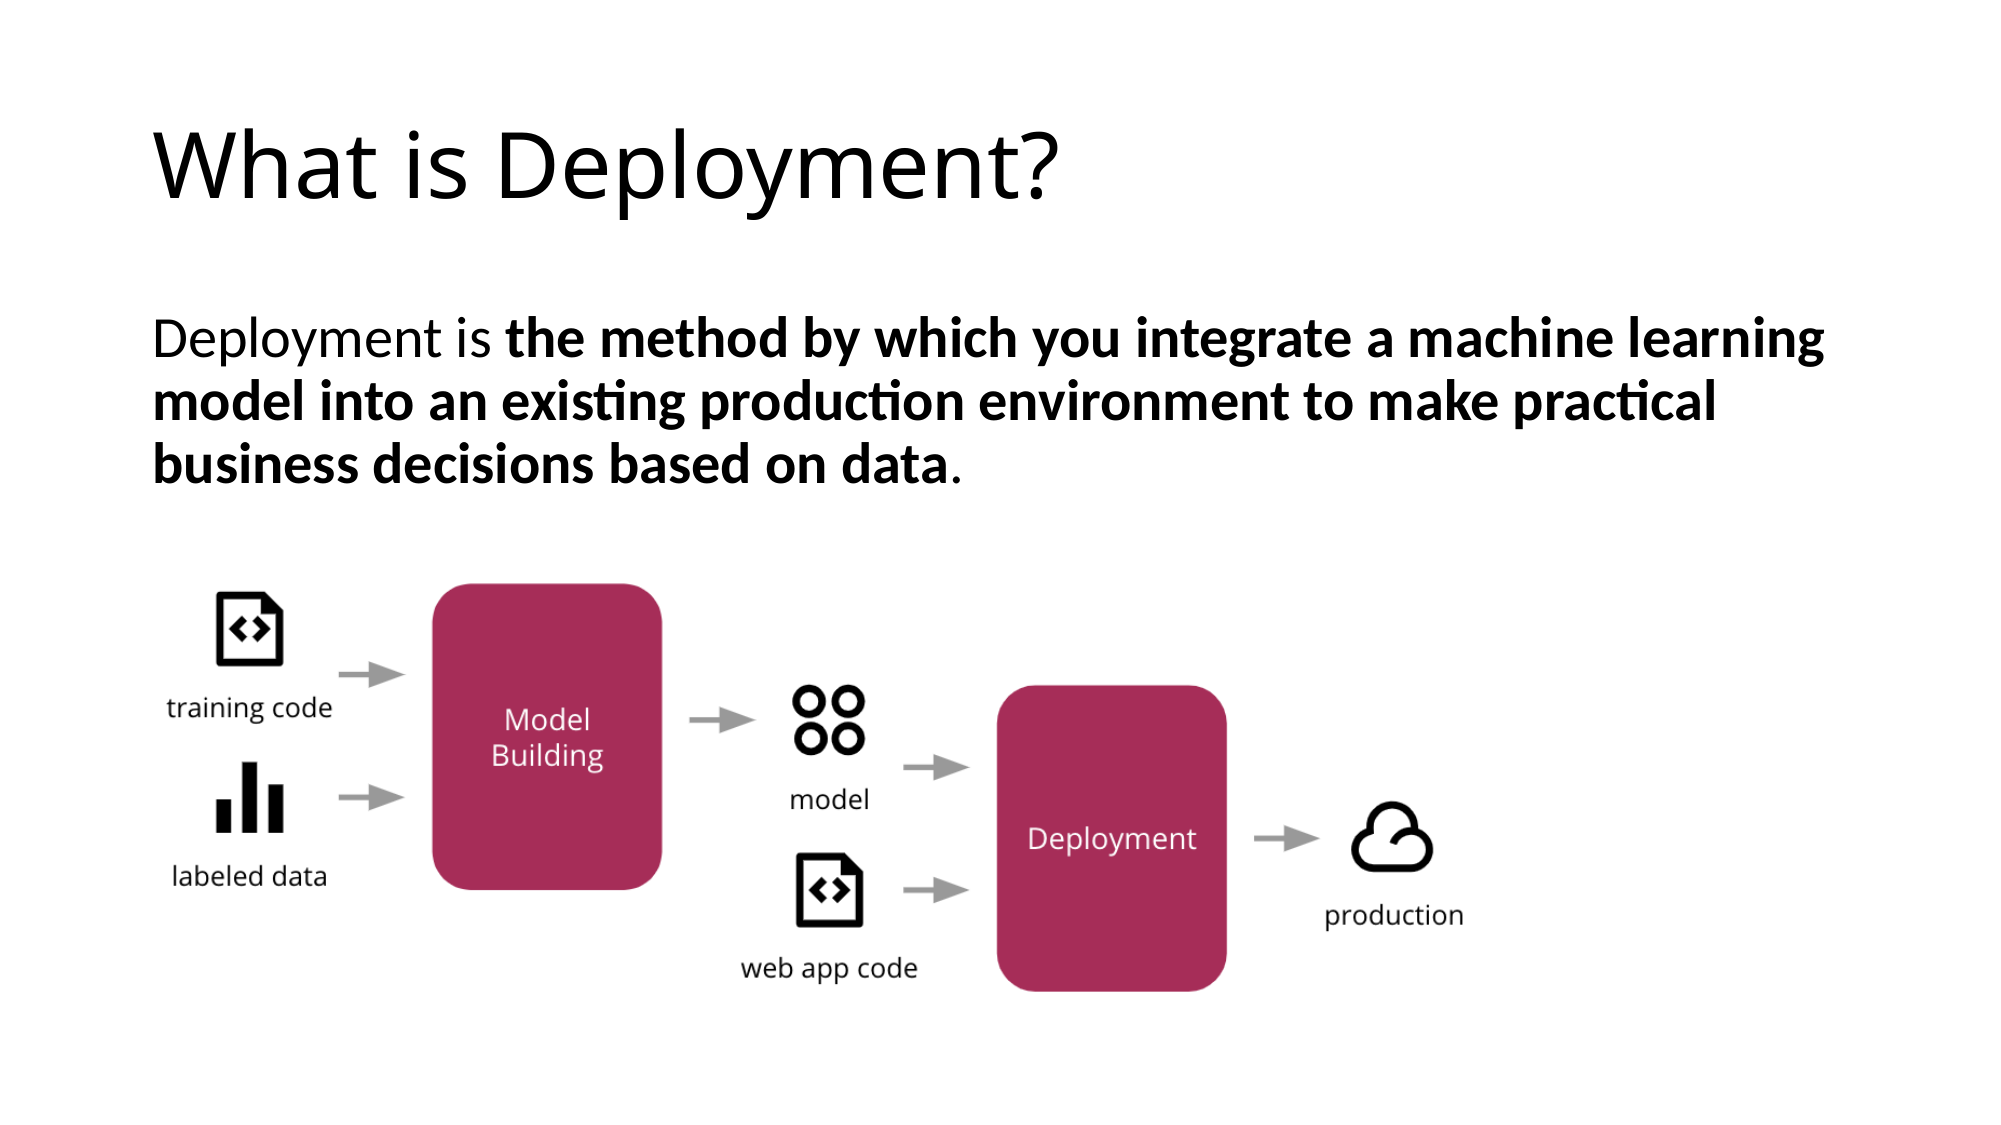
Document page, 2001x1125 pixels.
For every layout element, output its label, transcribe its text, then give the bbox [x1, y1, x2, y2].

list Deployment is the method by which you integrate a machine learning model into an existing production environment to make practical business decisions based on data. [137, 299, 1863, 1014]
picture [137, 539, 1497, 1036]
title What is Deployment? [137, 59, 1863, 278]
